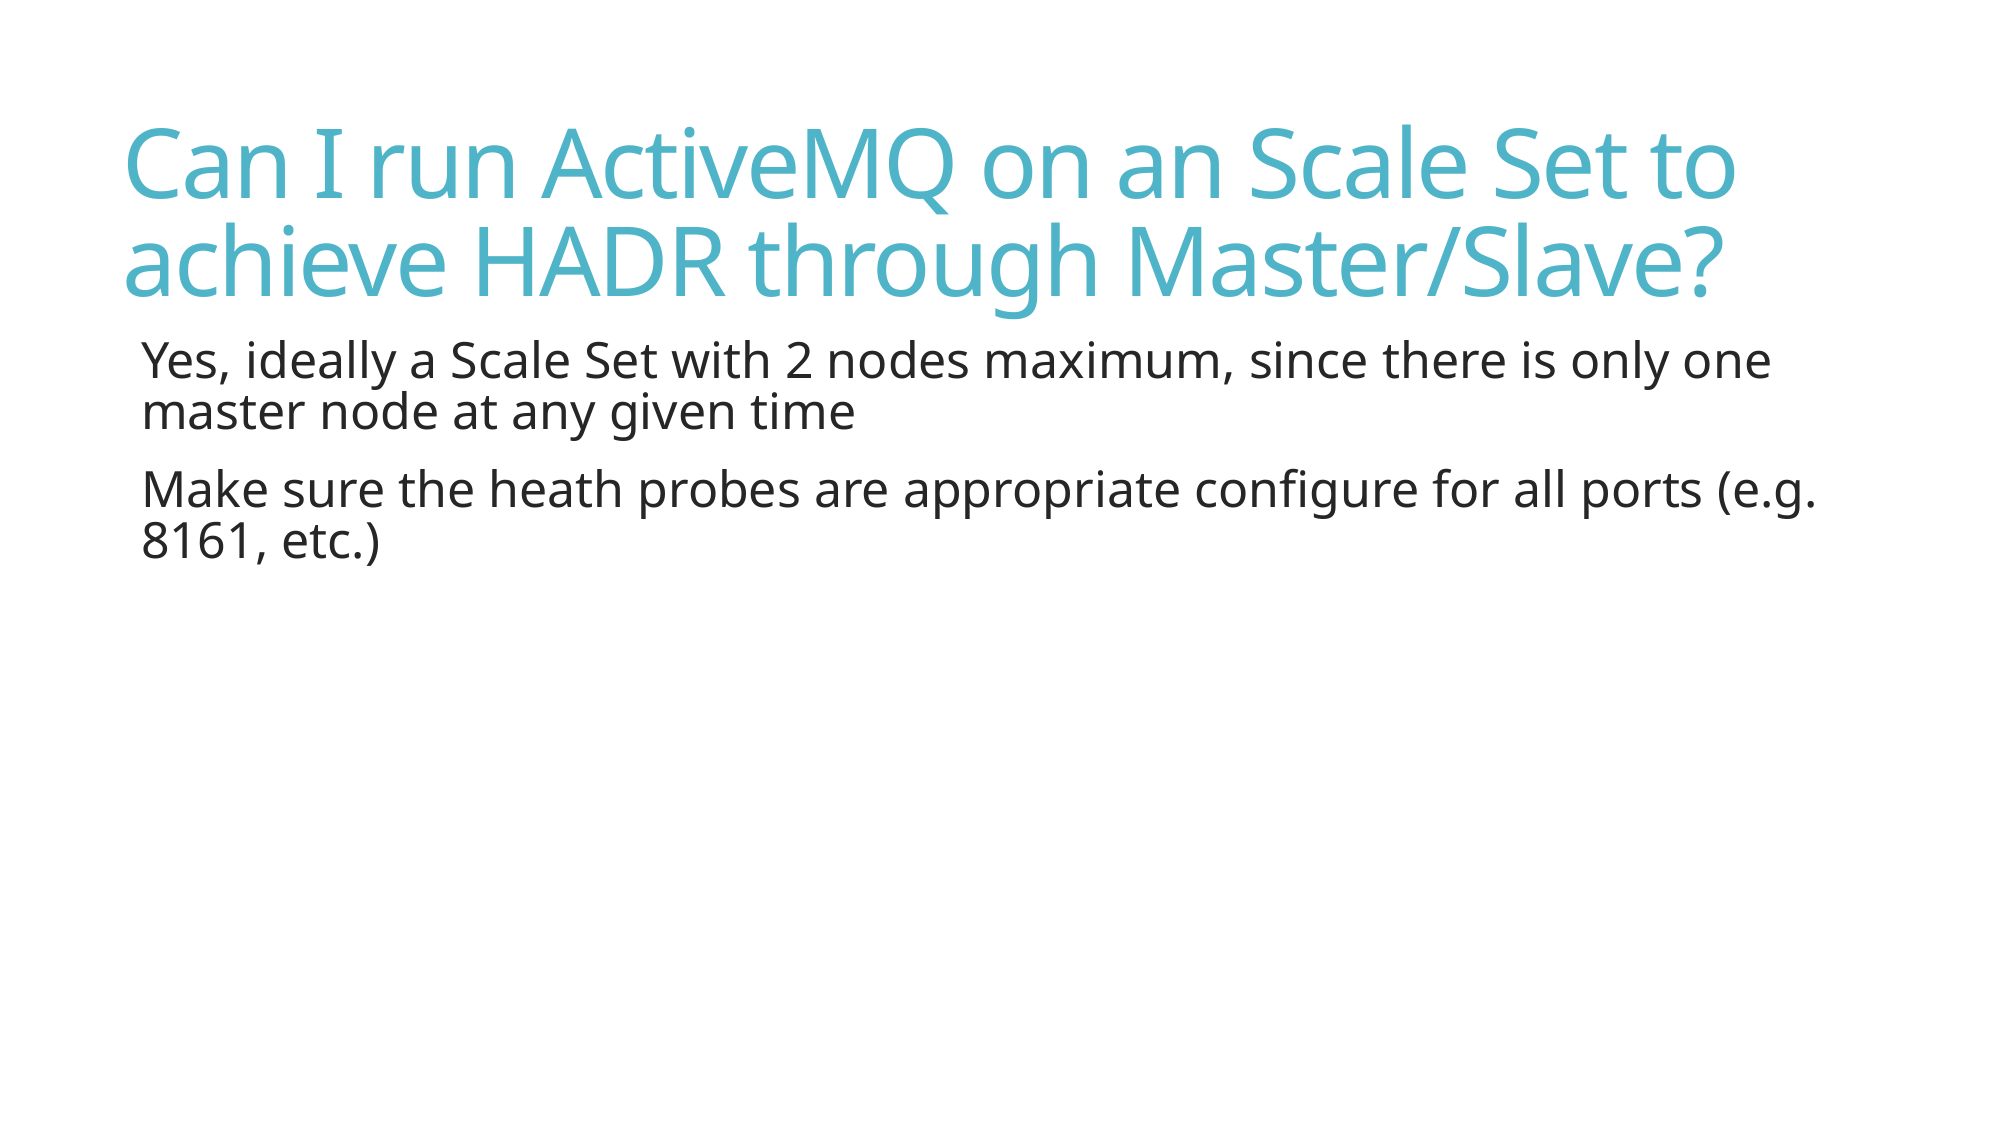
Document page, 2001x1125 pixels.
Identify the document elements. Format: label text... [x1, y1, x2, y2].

list Yes, ideally a Scale Set with 2 nodes maximum, since there is only one master node at any given time Make sure the heath probes are appropriate configure for all ports (e.g. 8161, etc.) [111, 329, 1876, 948]
title Can I run ActiveMQ on an Scale Set to achieve HADR through Master/Slave? [107, 81, 1875, 354]
